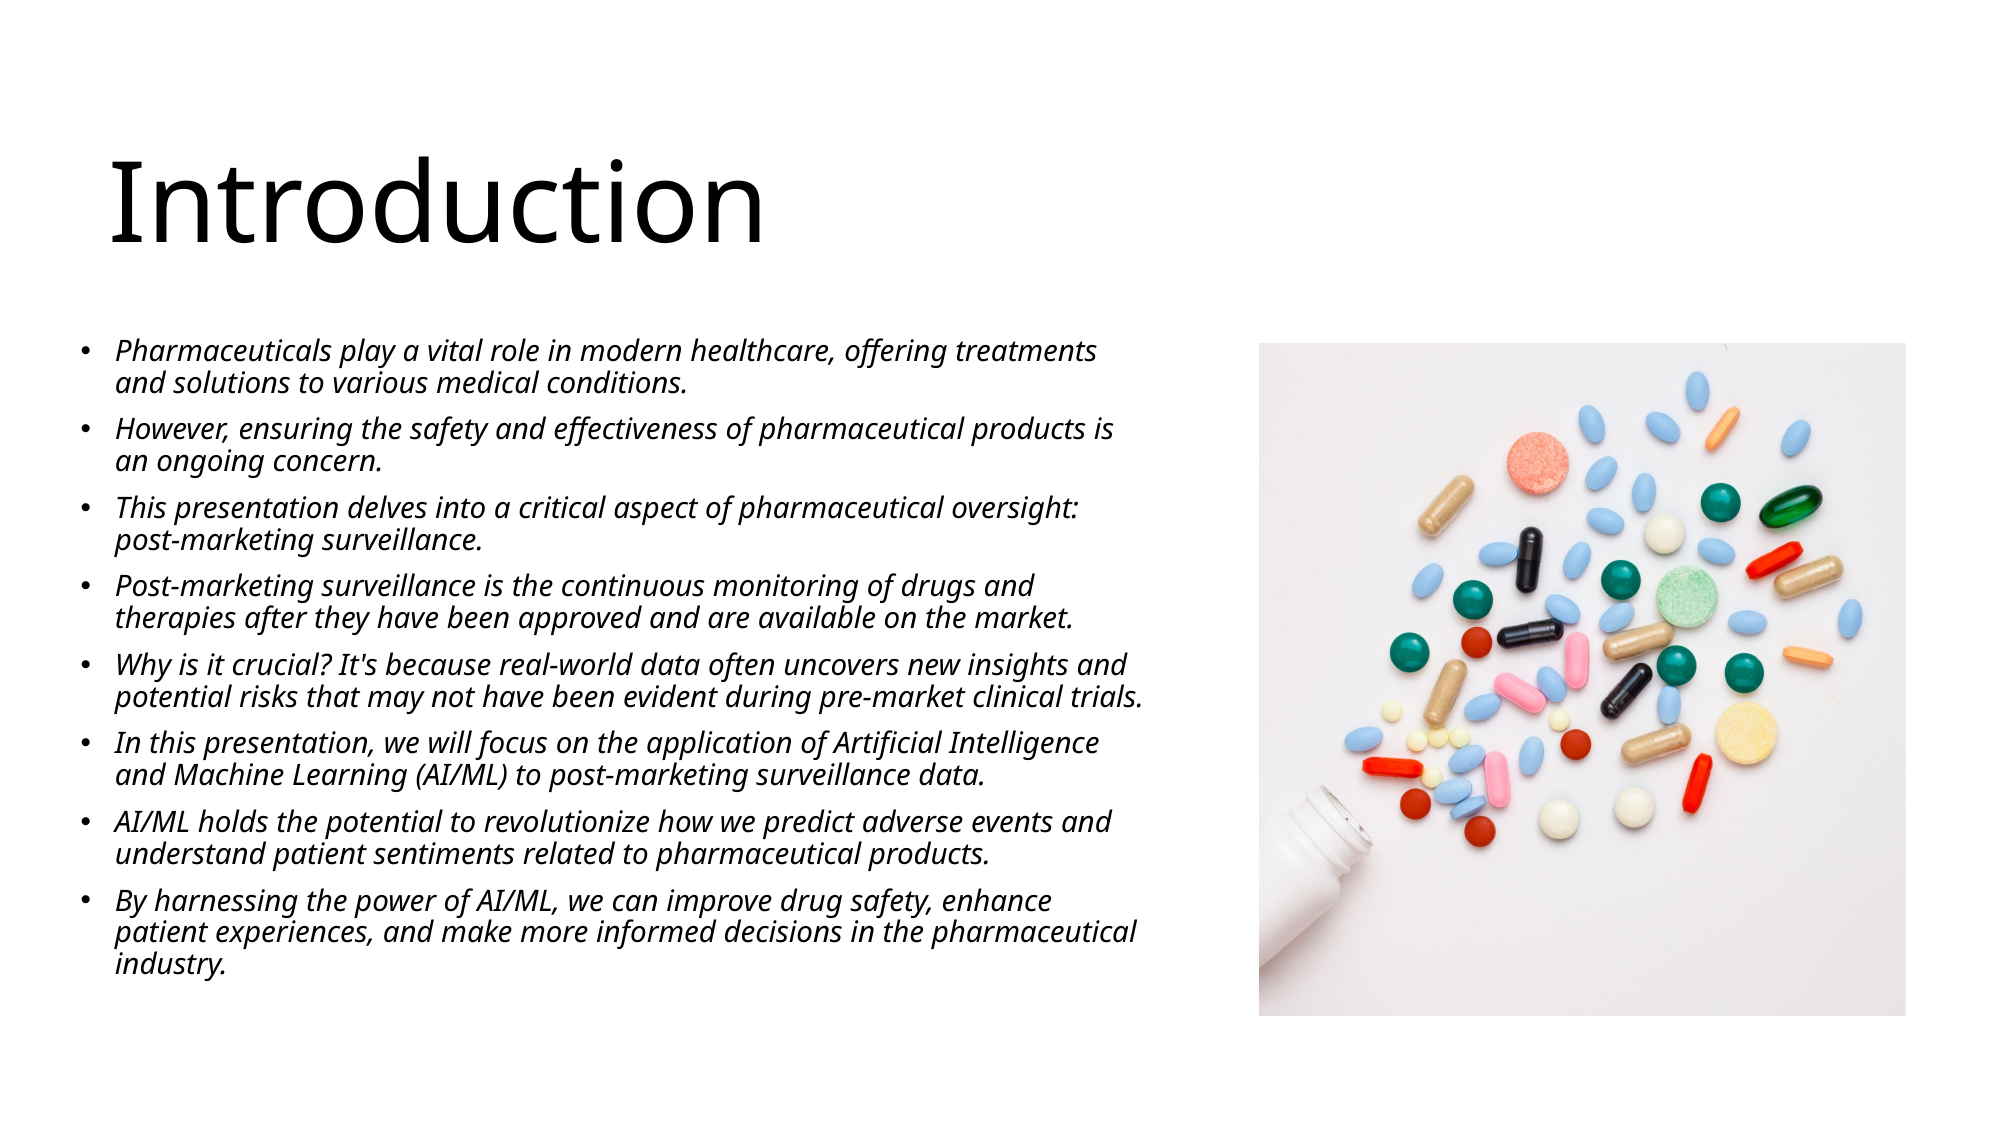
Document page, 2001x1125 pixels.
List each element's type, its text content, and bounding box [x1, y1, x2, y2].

title Introduction [93, 39, 1902, 275]
list Pharmaceuticals play a vital role in modern healthcare, offering treatments and solutions to various medical conditions. However, ensuring the safety and effectiveness of pharmaceutical products is an ongoing concern. This presentation delves into a critical aspect of pharmaceutical oversight: post-marketing surveillance. Post-marketing surveillance is the continuous monitoring of drugs and therapies after they have been approved and are available on the market. Why is it crucial? It's because real-world data often uncovers new insights and potential risks that may not have been evident during pre-market clinical trials. In this presentation, we will focus on the application of Artificial Intelligence and Machine Learning (AI/ML) to post-marketing surveillance data. AI/ML holds the potential to revolutionize how we predict adverse events and understand patient sentiments related to pharmaceutical products. By harnessing the power of AI/ML, we can improve drug safety, enhance patient experiences, and make more informed decisions in the pharmaceutical industry. [65, 328, 1167, 1016]
picture [1259, 343, 1906, 1016]
